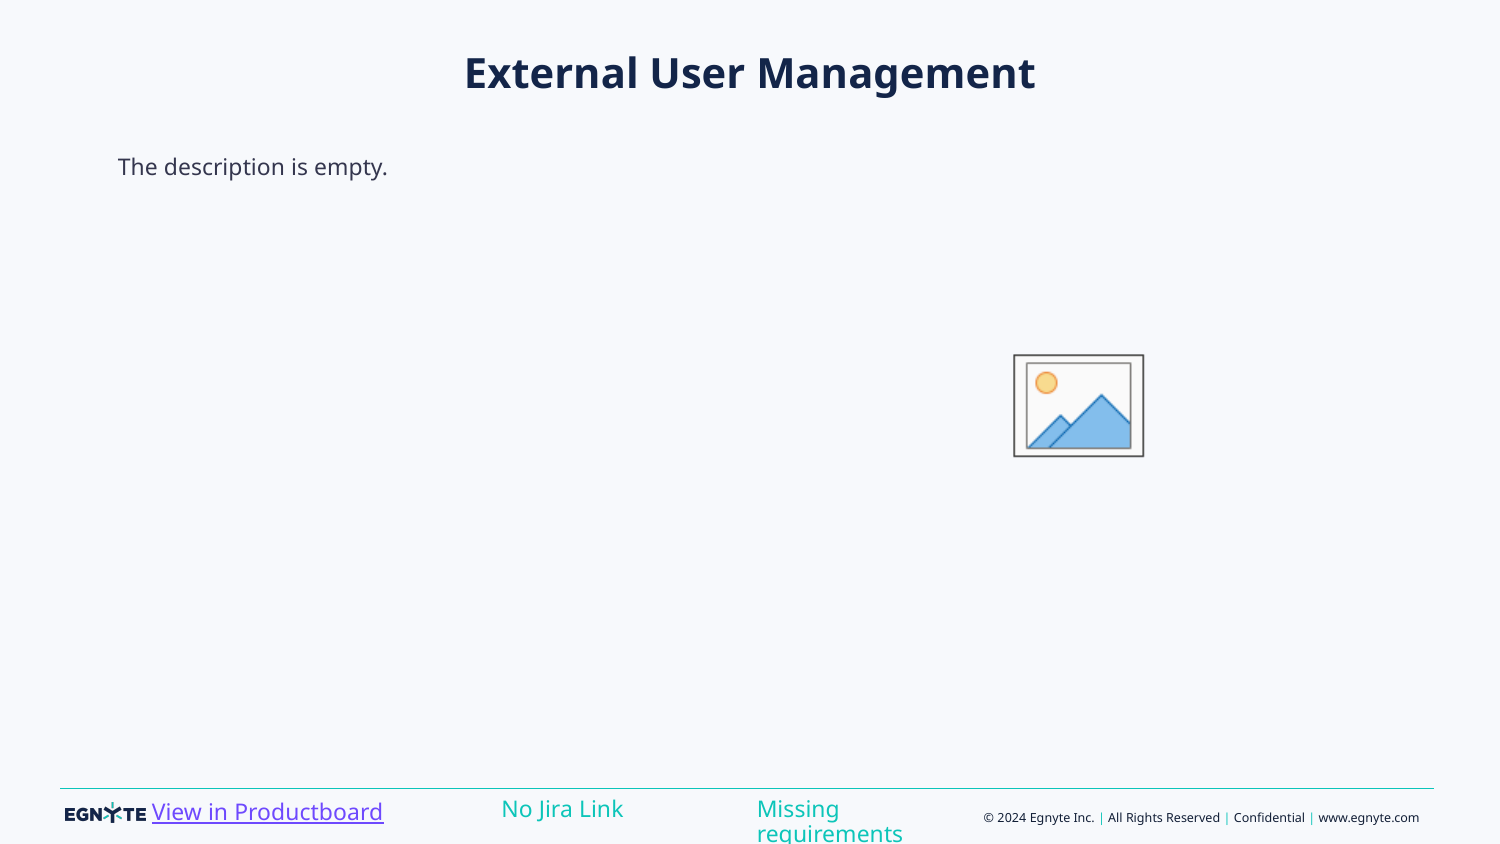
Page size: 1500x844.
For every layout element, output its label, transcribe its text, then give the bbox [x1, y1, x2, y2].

list View in Productboard [137, 790, 486, 835]
list No Jira Link [486, 790, 741, 835]
picture [761, 119, 1397, 693]
list Missing requirements [742, 790, 997, 835]
list The description is empty. [103, 117, 741, 693]
picture [65, 802, 137, 823]
title External User Management [103, 44, 1397, 106]
